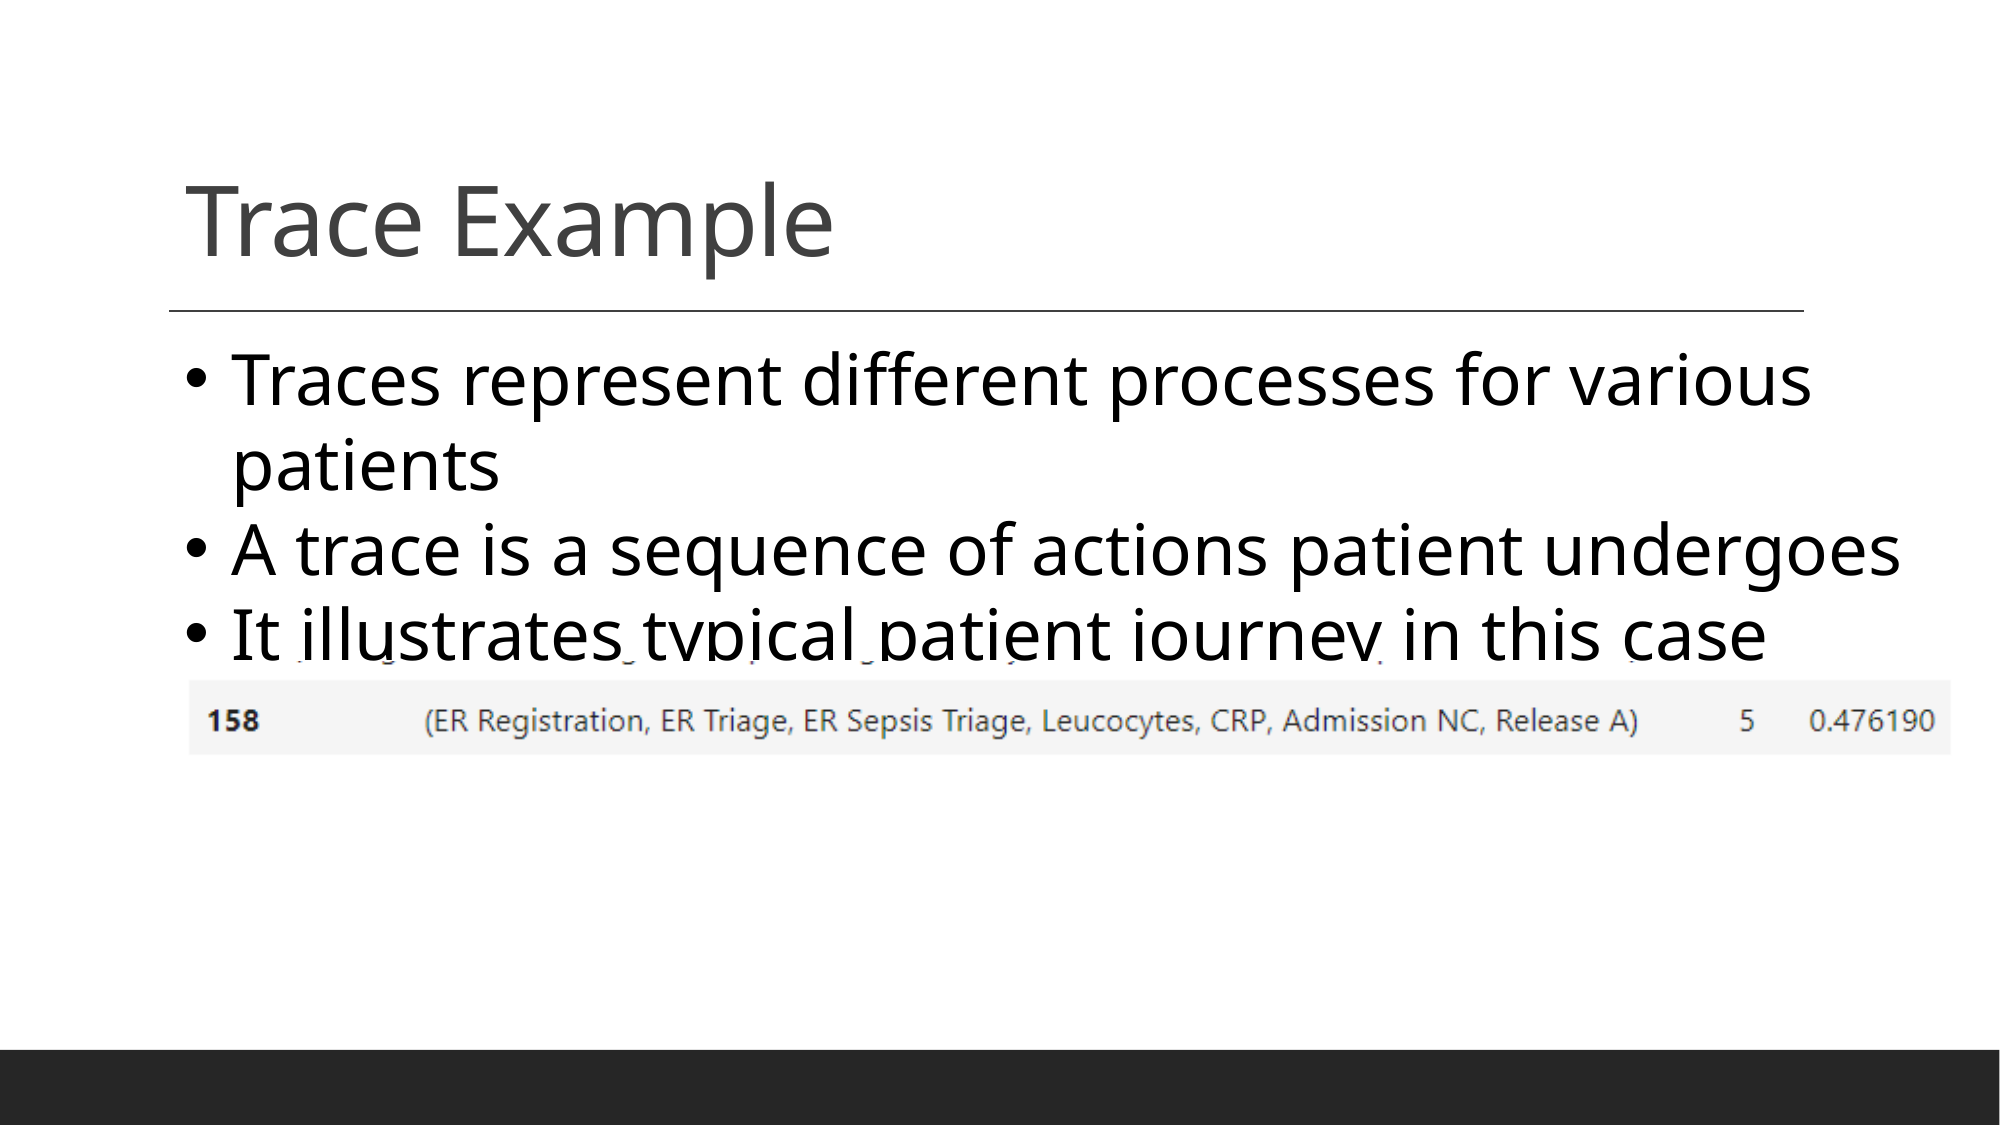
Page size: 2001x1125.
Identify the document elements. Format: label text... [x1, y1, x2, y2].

picture [175, 660, 1955, 764]
text_box Traces represent different processes for various patients A trace is a sequence of actions patient undergoes It illustrates typical patient journey in this case [169, 327, 1955, 682]
title Trace Example [170, 47, 1821, 285]
